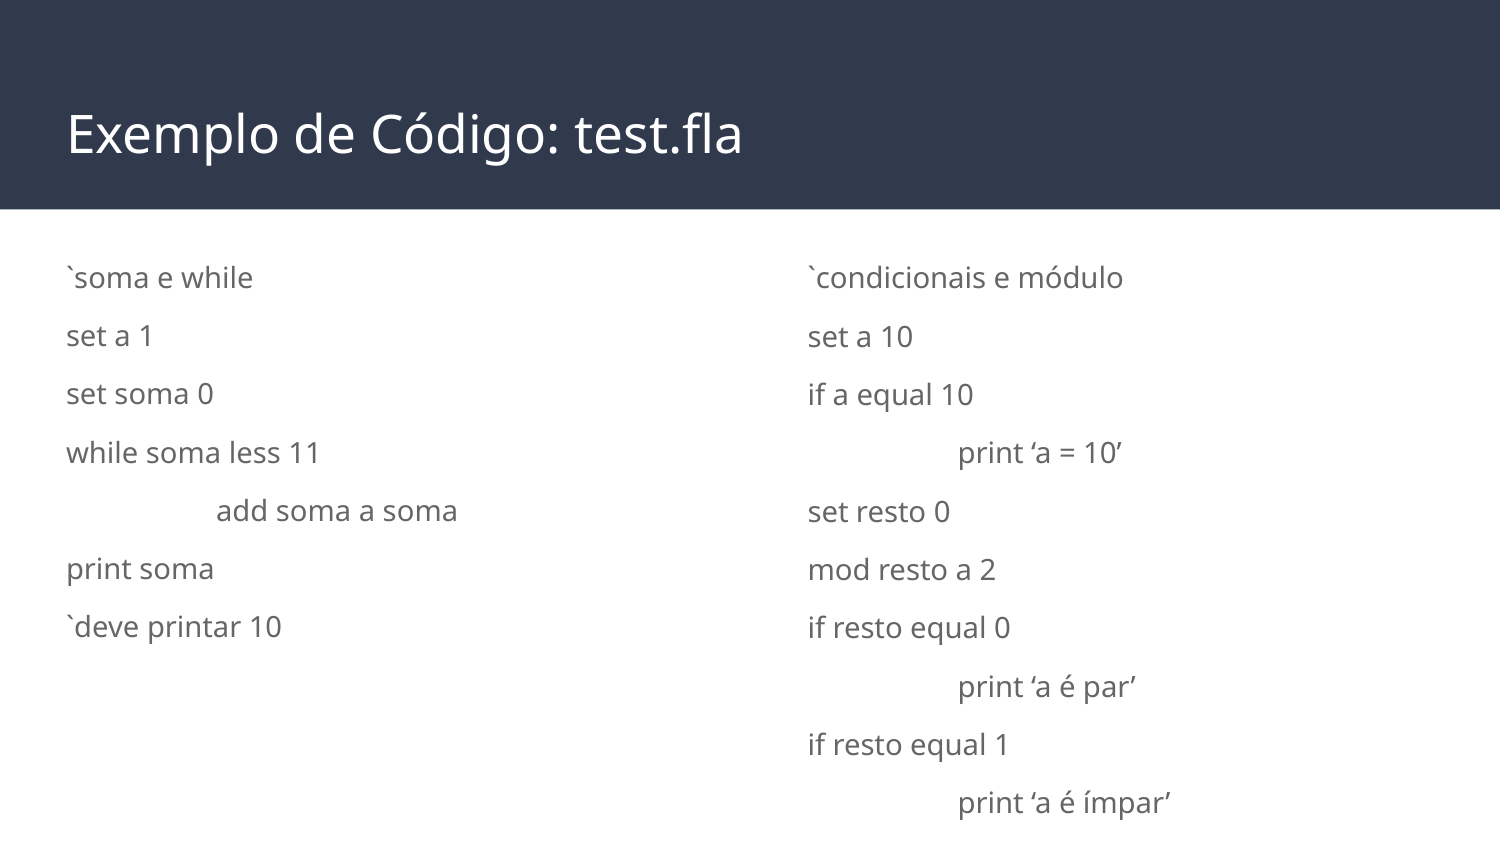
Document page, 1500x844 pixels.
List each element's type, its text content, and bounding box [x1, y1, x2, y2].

list `condicionais e módulo set a 10 if a equal 10 print ‘a = 10’ set resto 0 mod resto a 2 if resto equal 0 print ‘a é par’ if resto equal 1 print ‘a é ímpar’ [792, 247, 1449, 752]
list `soma e while set a 1 set soma 0 while soma less 11 add soma a soma print soma `deve printar 10 [51, 247, 708, 752]
title Exemplo de Código: test.fla [51, 82, 1449, 185]
